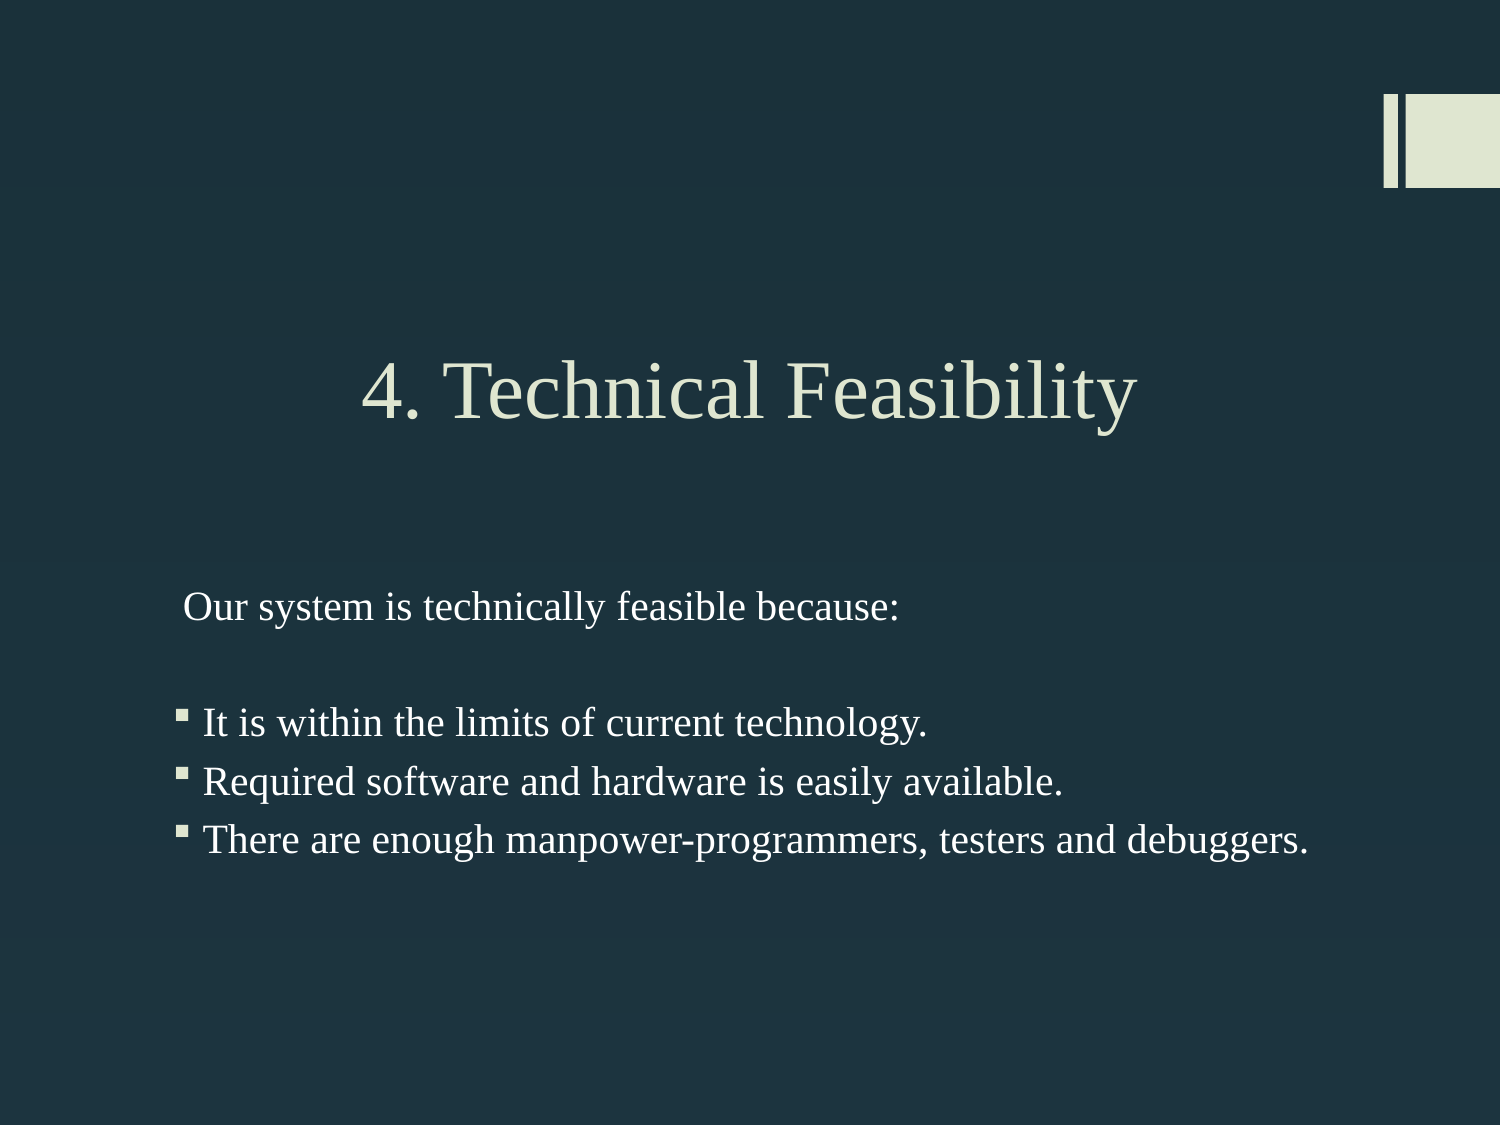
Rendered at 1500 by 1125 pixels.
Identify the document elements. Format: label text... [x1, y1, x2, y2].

title 4. Technical Feasibility [150, 253, 1350, 443]
list Our system is technically feasible because: It is within the limits of current technology. Required software and hardware is easily available. There are enough manpower-programmers, testers and debuggers. [150, 454, 1350, 1035]
